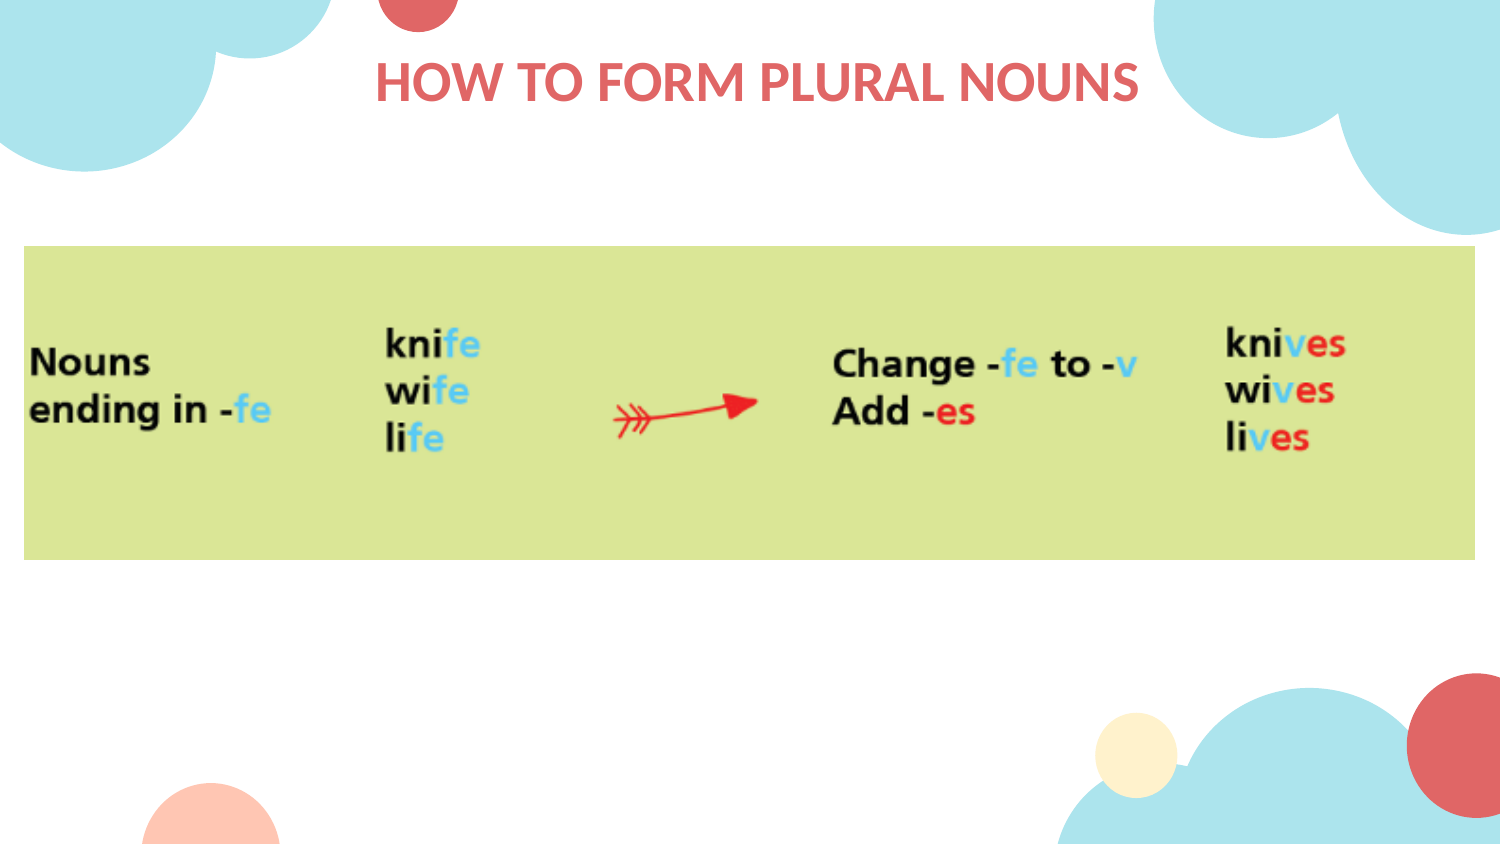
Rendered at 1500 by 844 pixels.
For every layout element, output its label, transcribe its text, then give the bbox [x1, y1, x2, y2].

picture [24, 246, 1476, 560]
text_box HOW TO FORM PLURAL NOUNS [262, 35, 1254, 152]
